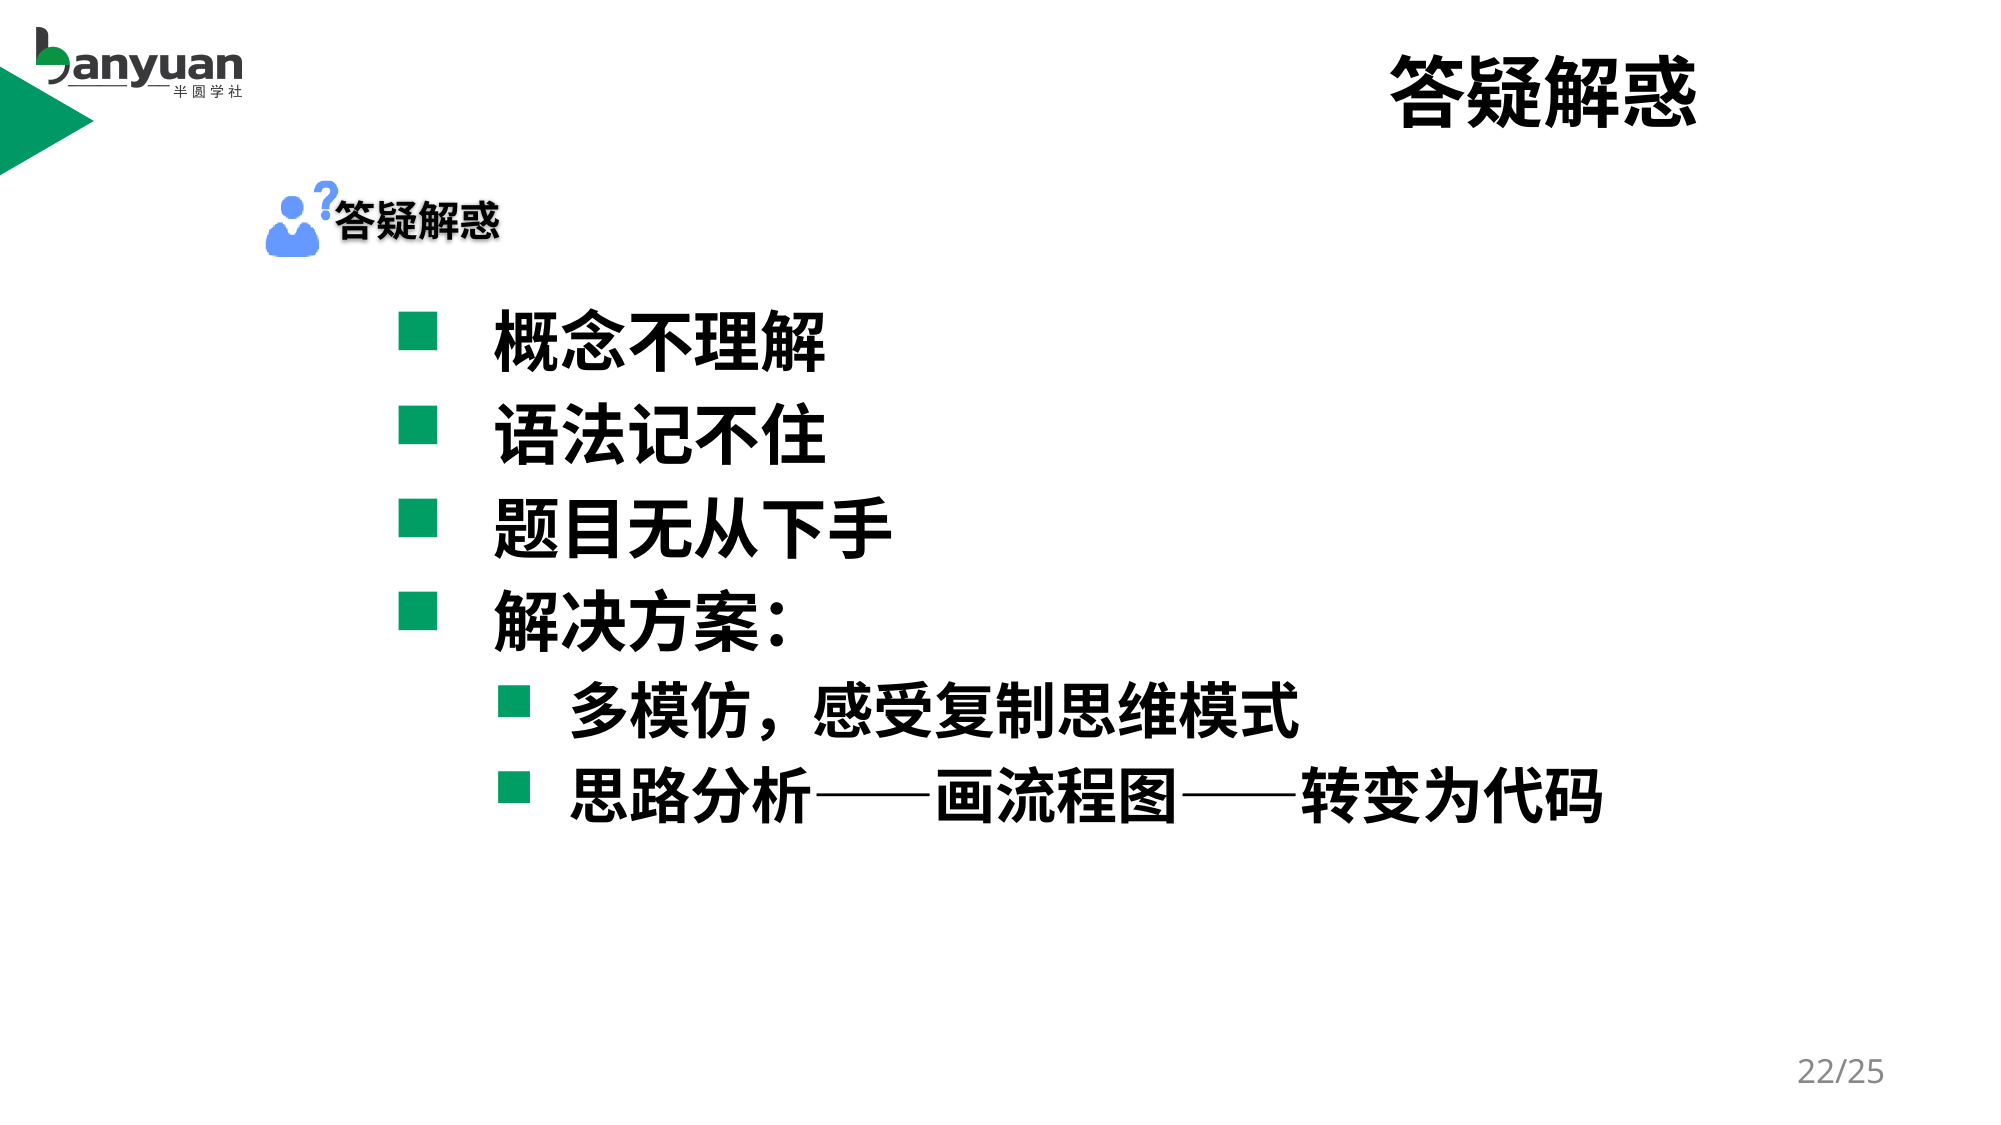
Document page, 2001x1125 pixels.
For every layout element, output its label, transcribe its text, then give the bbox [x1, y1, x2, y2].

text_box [261, 173, 518, 258]
title 答疑解惑 [1373, 46, 1721, 133]
picture [36, 27, 242, 98]
list 概念不理解 语法记不住 题目无从下手 解决方案： 多模仿，感受复制思维模式 思路分析——画流程图——转变为代码 [378, 199, 1633, 1043]
slide_number /25 [1433, 1042, 1901, 1104]
